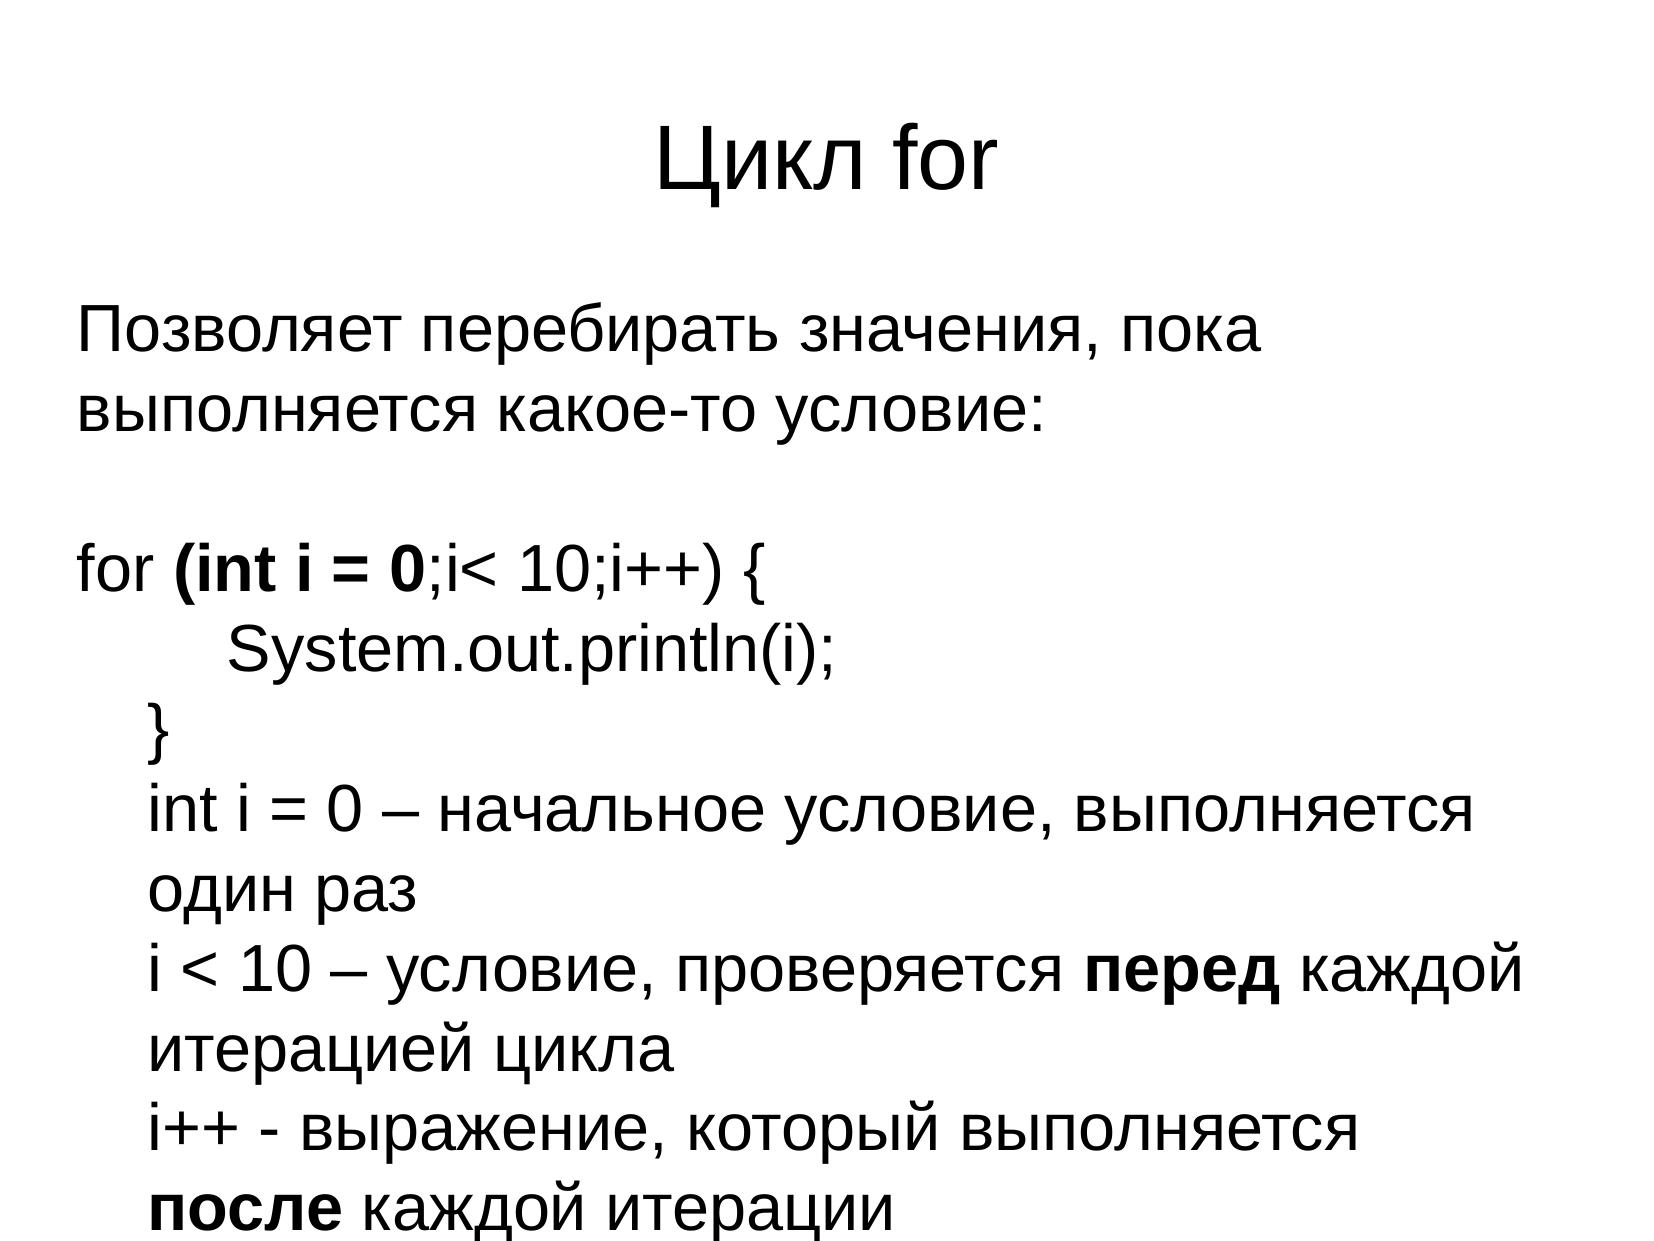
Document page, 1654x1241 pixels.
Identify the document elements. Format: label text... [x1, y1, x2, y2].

text_box Цикл for [82, 49, 1571, 257]
text_box Позволяет перебирать значения, пока выполняется какое-то условие: for (int i = 0;i< 10;i++) { System.out.println(i); } int i = 0 – начальное условие, выполняется один раз i < 10 – условие, проверяется перед каждой итерацией цикла i++ - выражение, который выполняется после каждой итерации [76, 284, 1565, 1241]
